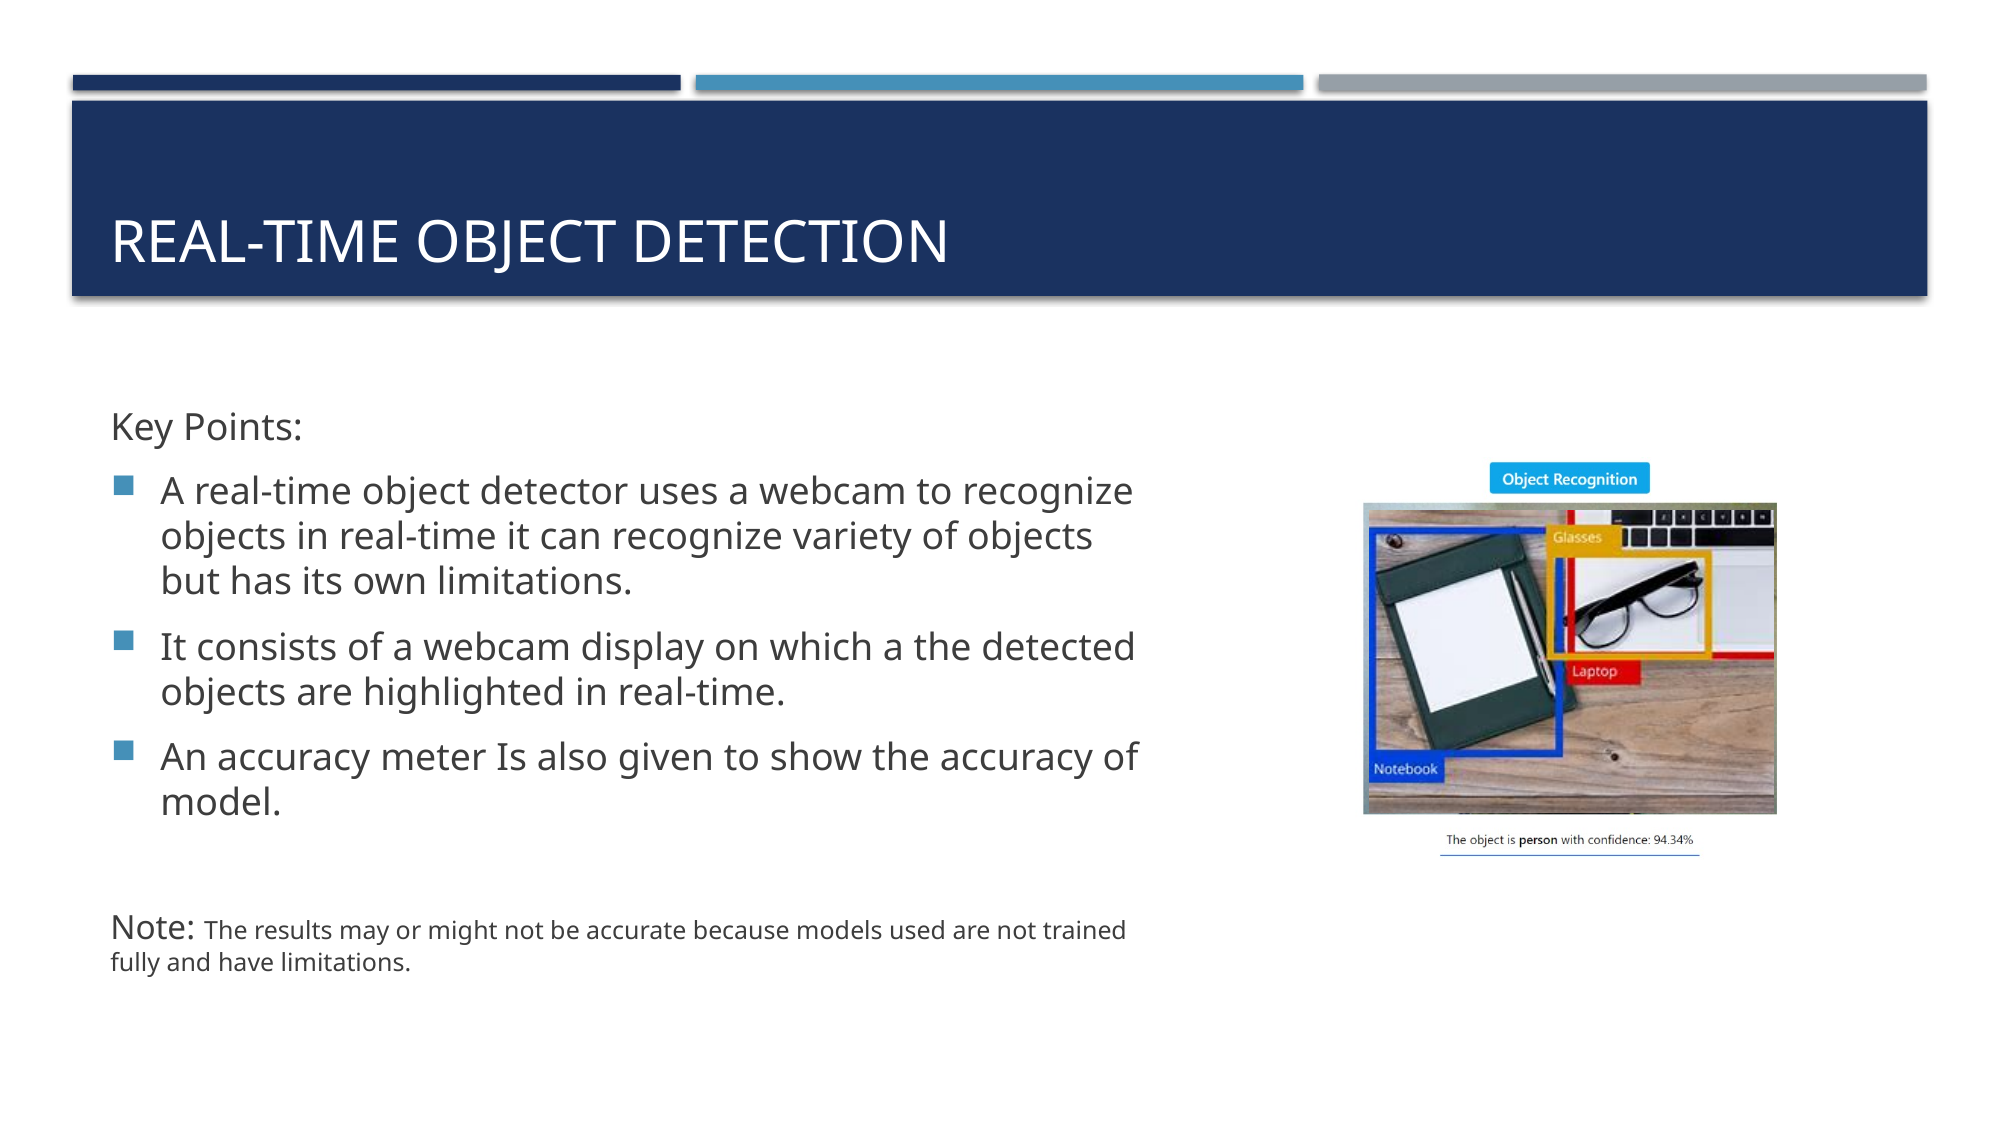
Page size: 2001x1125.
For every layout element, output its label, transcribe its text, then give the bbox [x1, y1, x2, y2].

picture [1205, 457, 1952, 863]
title Real-time object detection [95, 115, 1905, 282]
list Key Points: A real-time object detector uses a webcam to recognize objects in real-time it can recognize variety of objects but has its own limitations. It consists of a webcam display on which a the detected objects are highlighted in real-time. An accuracy meter Is also given to show the accuracy of model. Note: The results may or might not be accurate because models used are not trained fully and have limitations. [95, 357, 1166, 1022]
